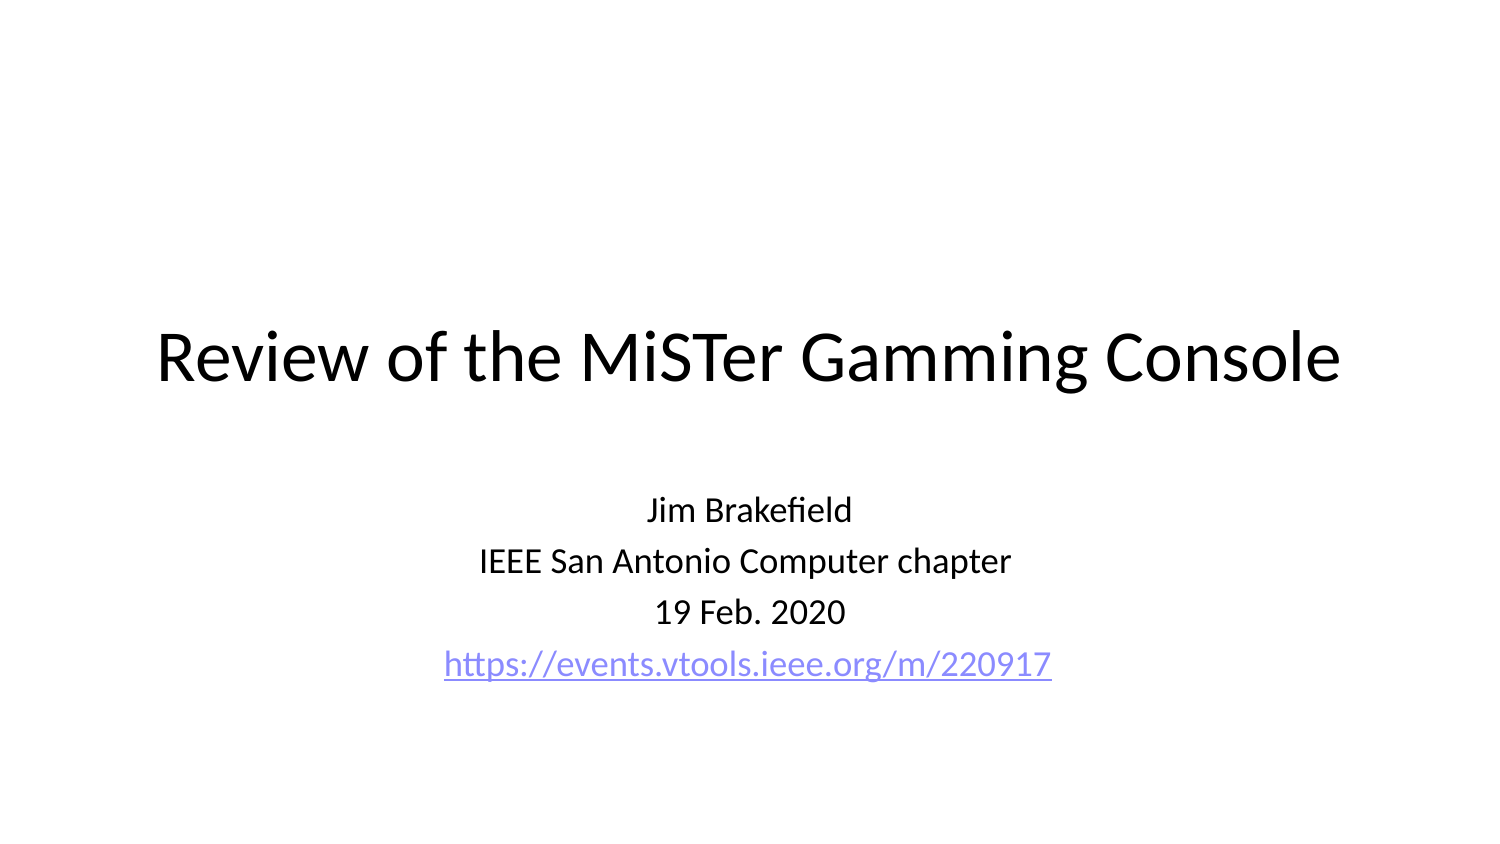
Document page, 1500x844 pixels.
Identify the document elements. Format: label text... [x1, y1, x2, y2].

subtitle Jim Brakefield IEEE San Antonio Computer chapter 19 Feb. 2020 https://events.vtools.ieee.org/m/220917 [225, 478, 1275, 694]
title Review of the MiSTer Gamming Console [112, 262, 1388, 443]
